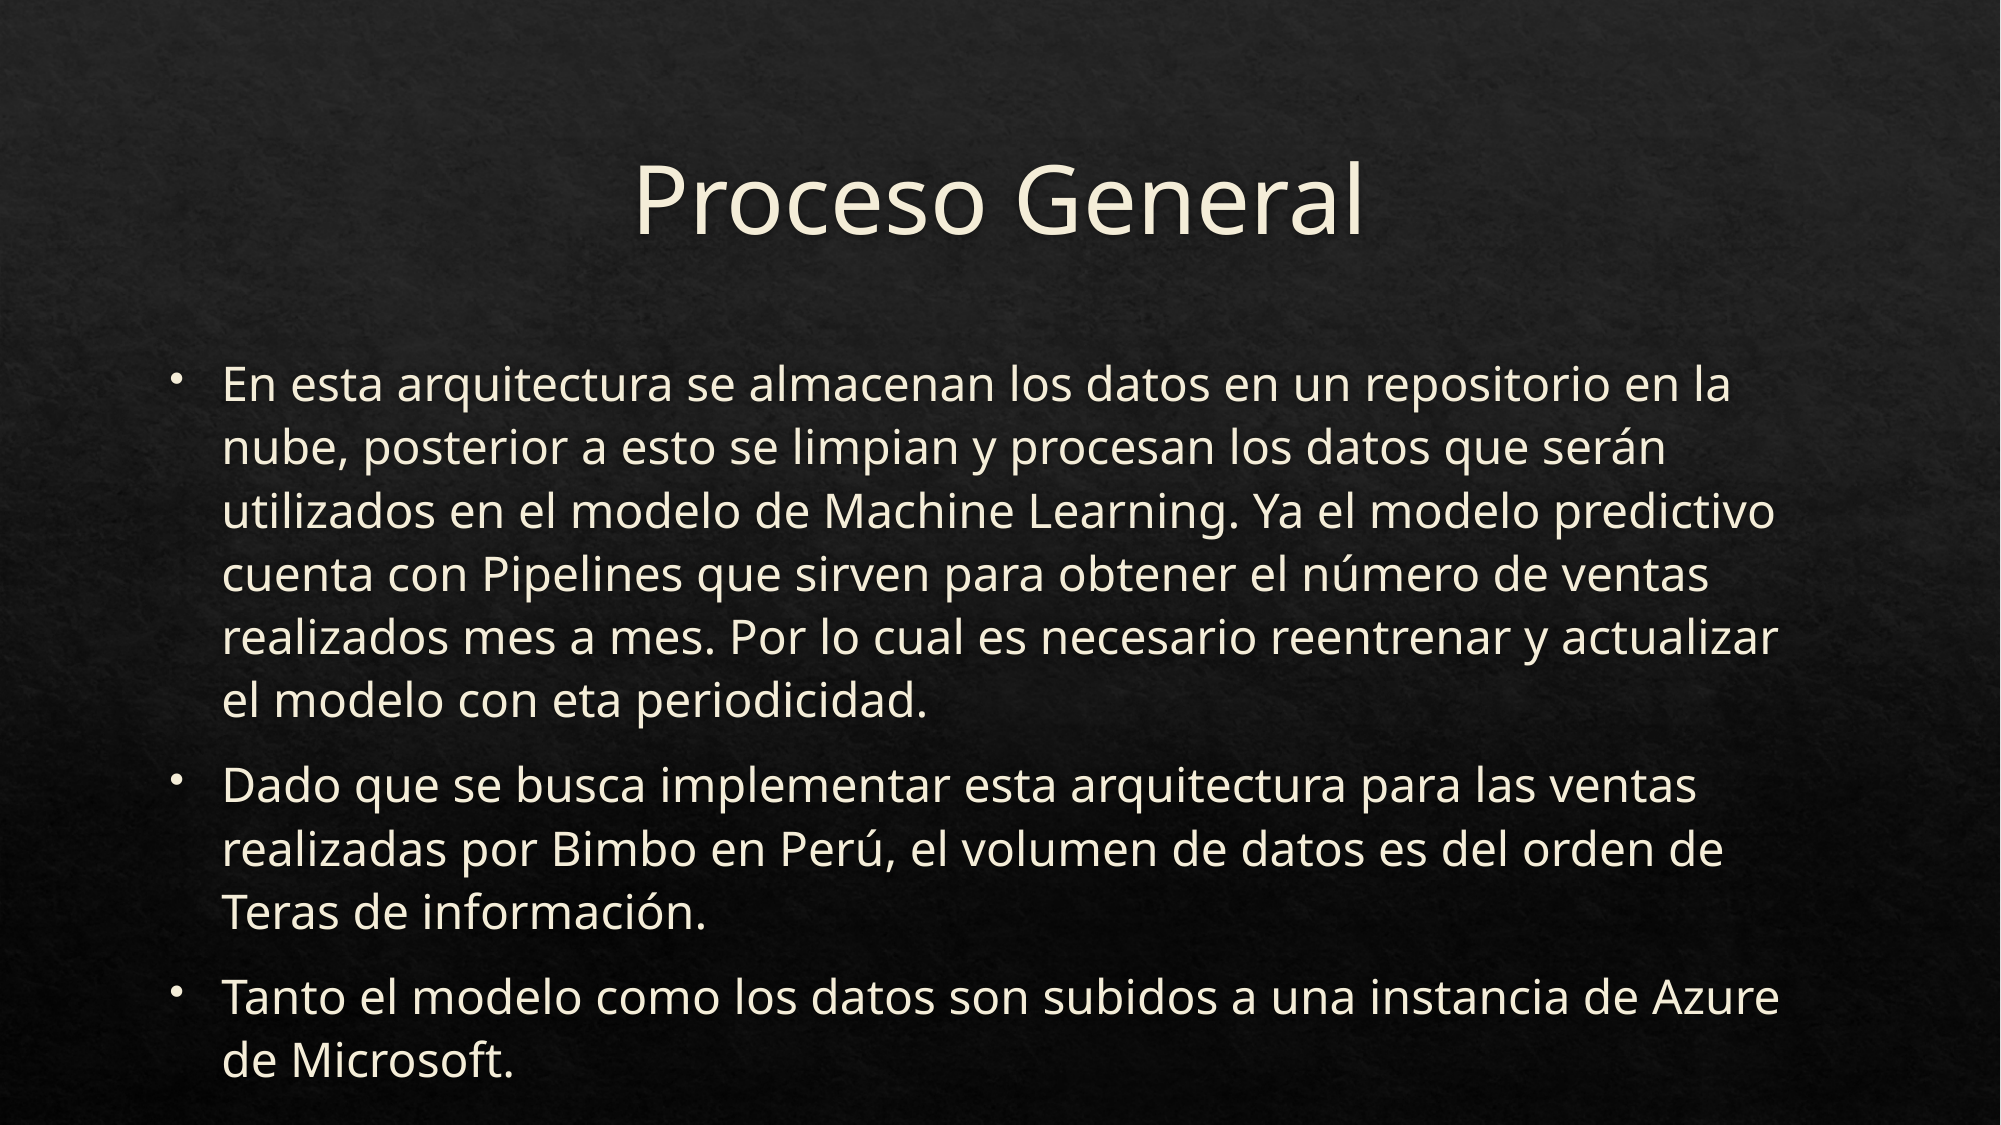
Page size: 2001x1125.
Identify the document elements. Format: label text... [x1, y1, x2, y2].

list En esta arquitectura se almacenan los datos en un repositorio en la nube, posterior a esto se limpian y procesan los datos que serán utilizados en el modelo de Machine Learning. Ya el modelo predictivo cuenta con Pipelines que sirven para obtener el número de ventas realizados mes a mes. Por lo cual es necesario reentrenar y actualizar el modelo con eta periodicidad. Dado que se busca implementar esta arquitectura para las ventas realizadas por Bimbo en Perú, el volumen de datos es del orden de Teras de información. Tanto el modelo como los datos son subidos a una instancia de Azure de Microsoft. [149, 340, 1849, 950]
title Proceso General [149, 99, 1849, 307]
